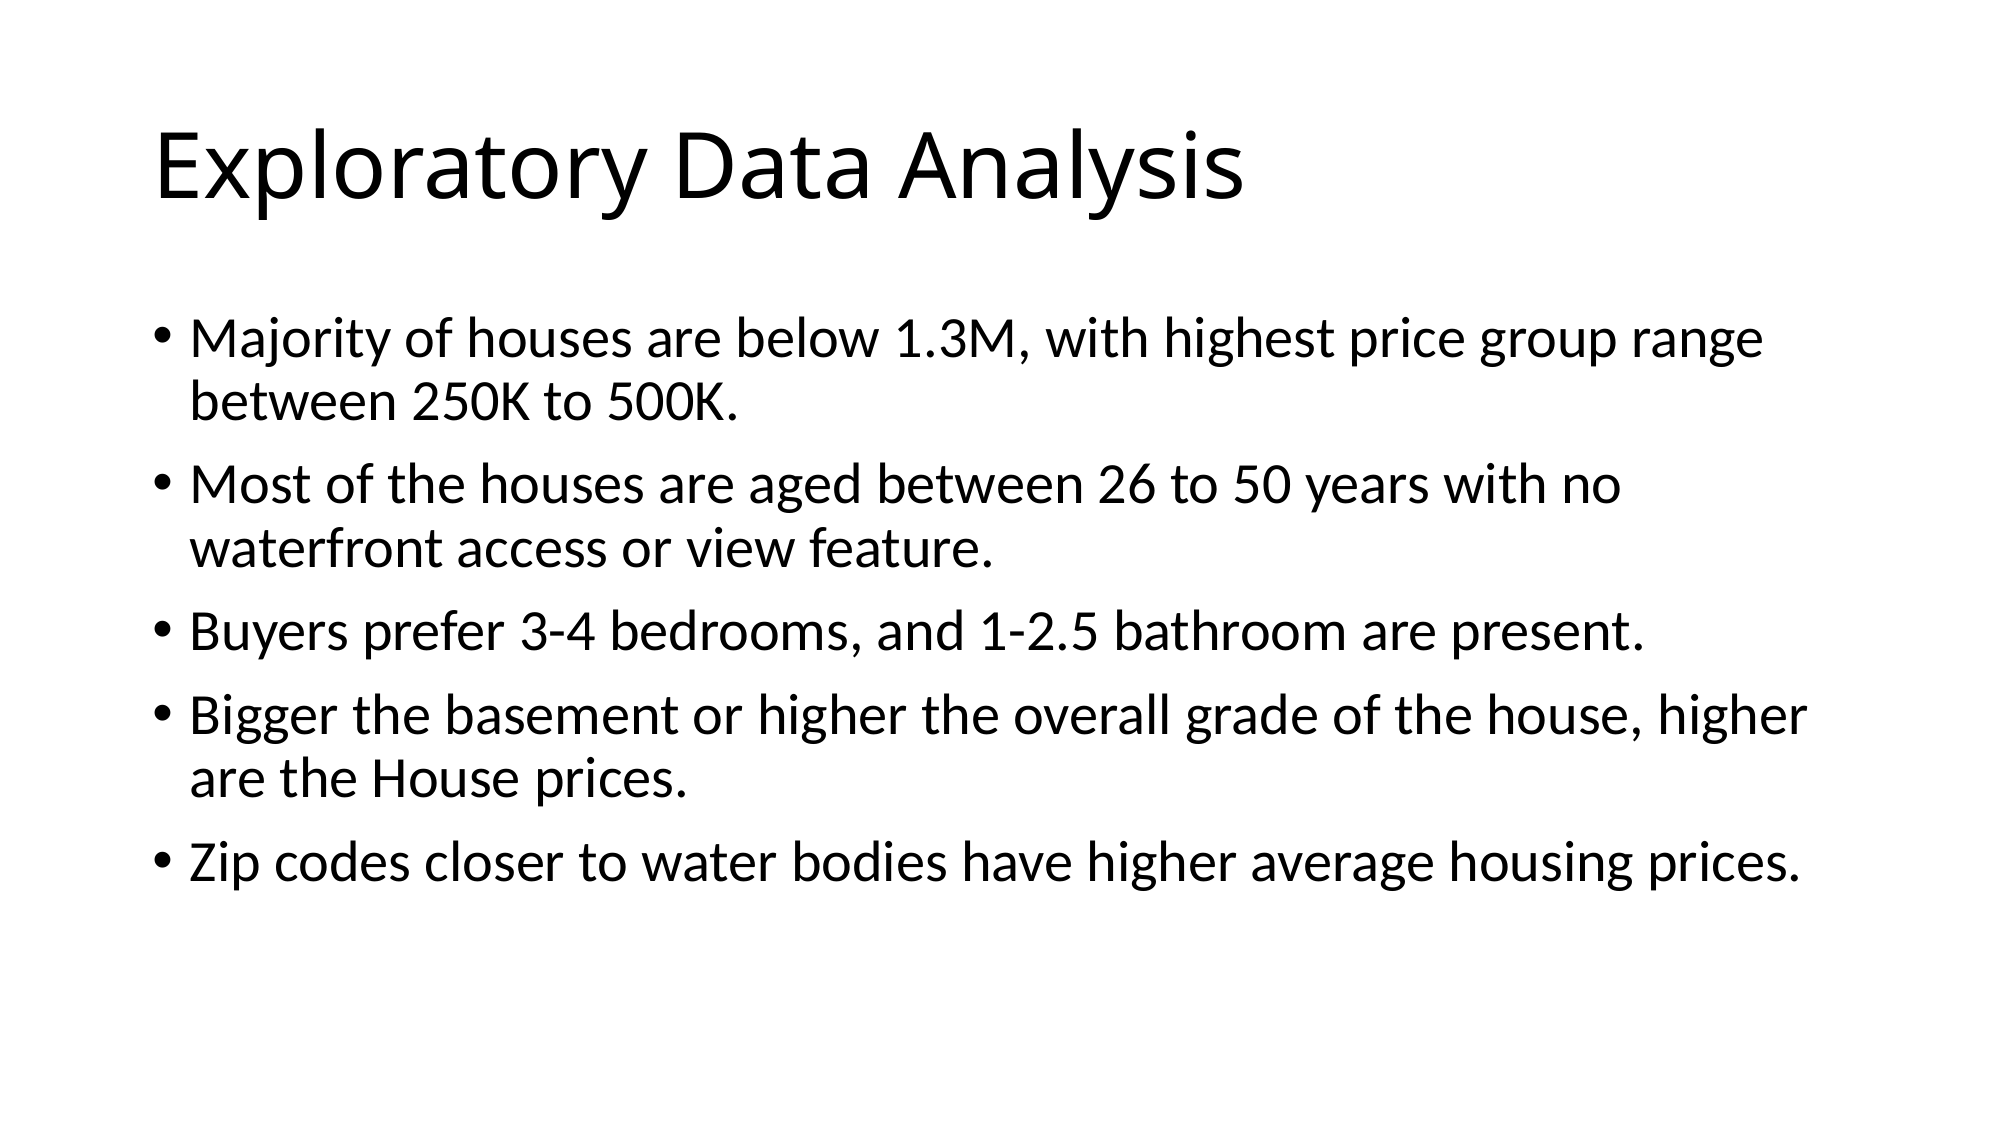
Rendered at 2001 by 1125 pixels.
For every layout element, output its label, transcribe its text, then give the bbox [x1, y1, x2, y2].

title Exploratory Data Analysis [137, 59, 1863, 278]
list Majority of houses are below 1.3M, with highest price group range between 250K to 500K. Most of the houses are aged between 26 to 50 years with no waterfront access or view feature. Buyers prefer 3-4 bedrooms, and 1-2.5 bathroom are present. Bigger the basement or higher the overall grade of the house, higher are the House prices. Zip codes closer to water bodies have higher average housing prices. [137, 299, 1863, 1014]
